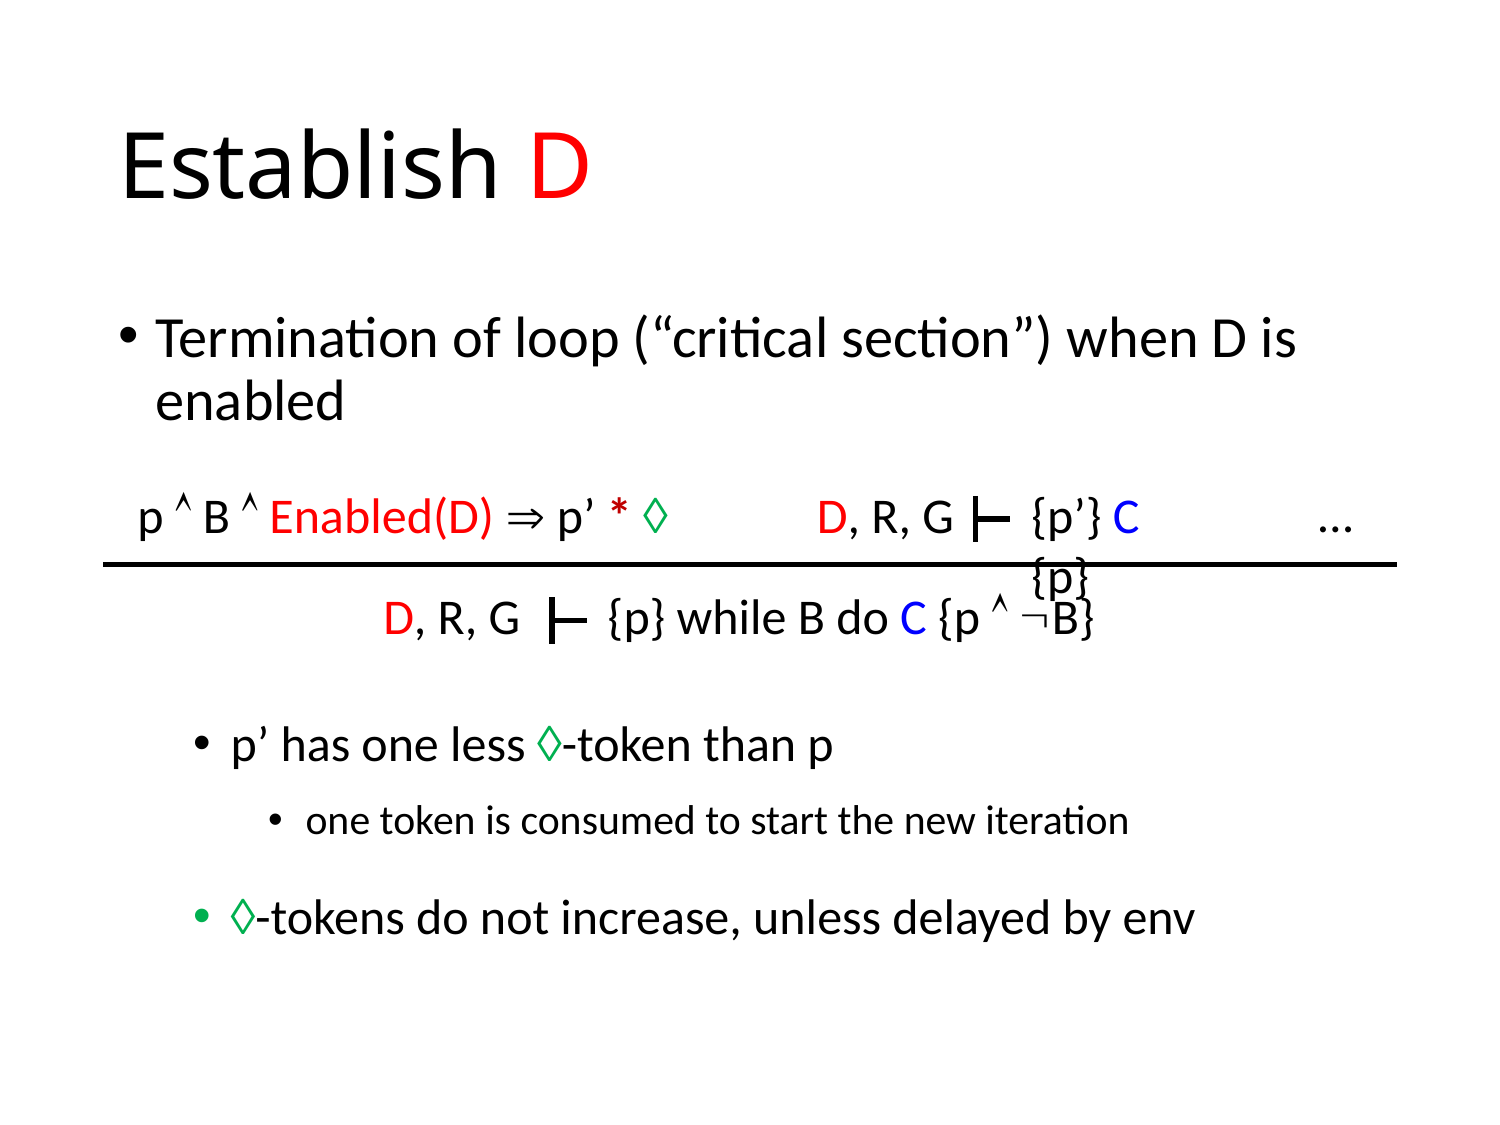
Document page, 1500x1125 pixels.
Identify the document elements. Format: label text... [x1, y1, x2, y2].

list Termination of loop (“critical section”) when D is enabled p’ has one less -token than p one token is consumed to start the new iteration -tokens do not increase, unless delayed by env [103, 299, 1397, 475]
list Termination of loop (“critical section”) when D is enabled p’ has one less -token than p one token is consumed to start the new iteration -tokens do not increase, unless delayed by env [103, 654, 1397, 1014]
title Establish D [103, 59, 1397, 278]
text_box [103, 475, 1397, 654]
